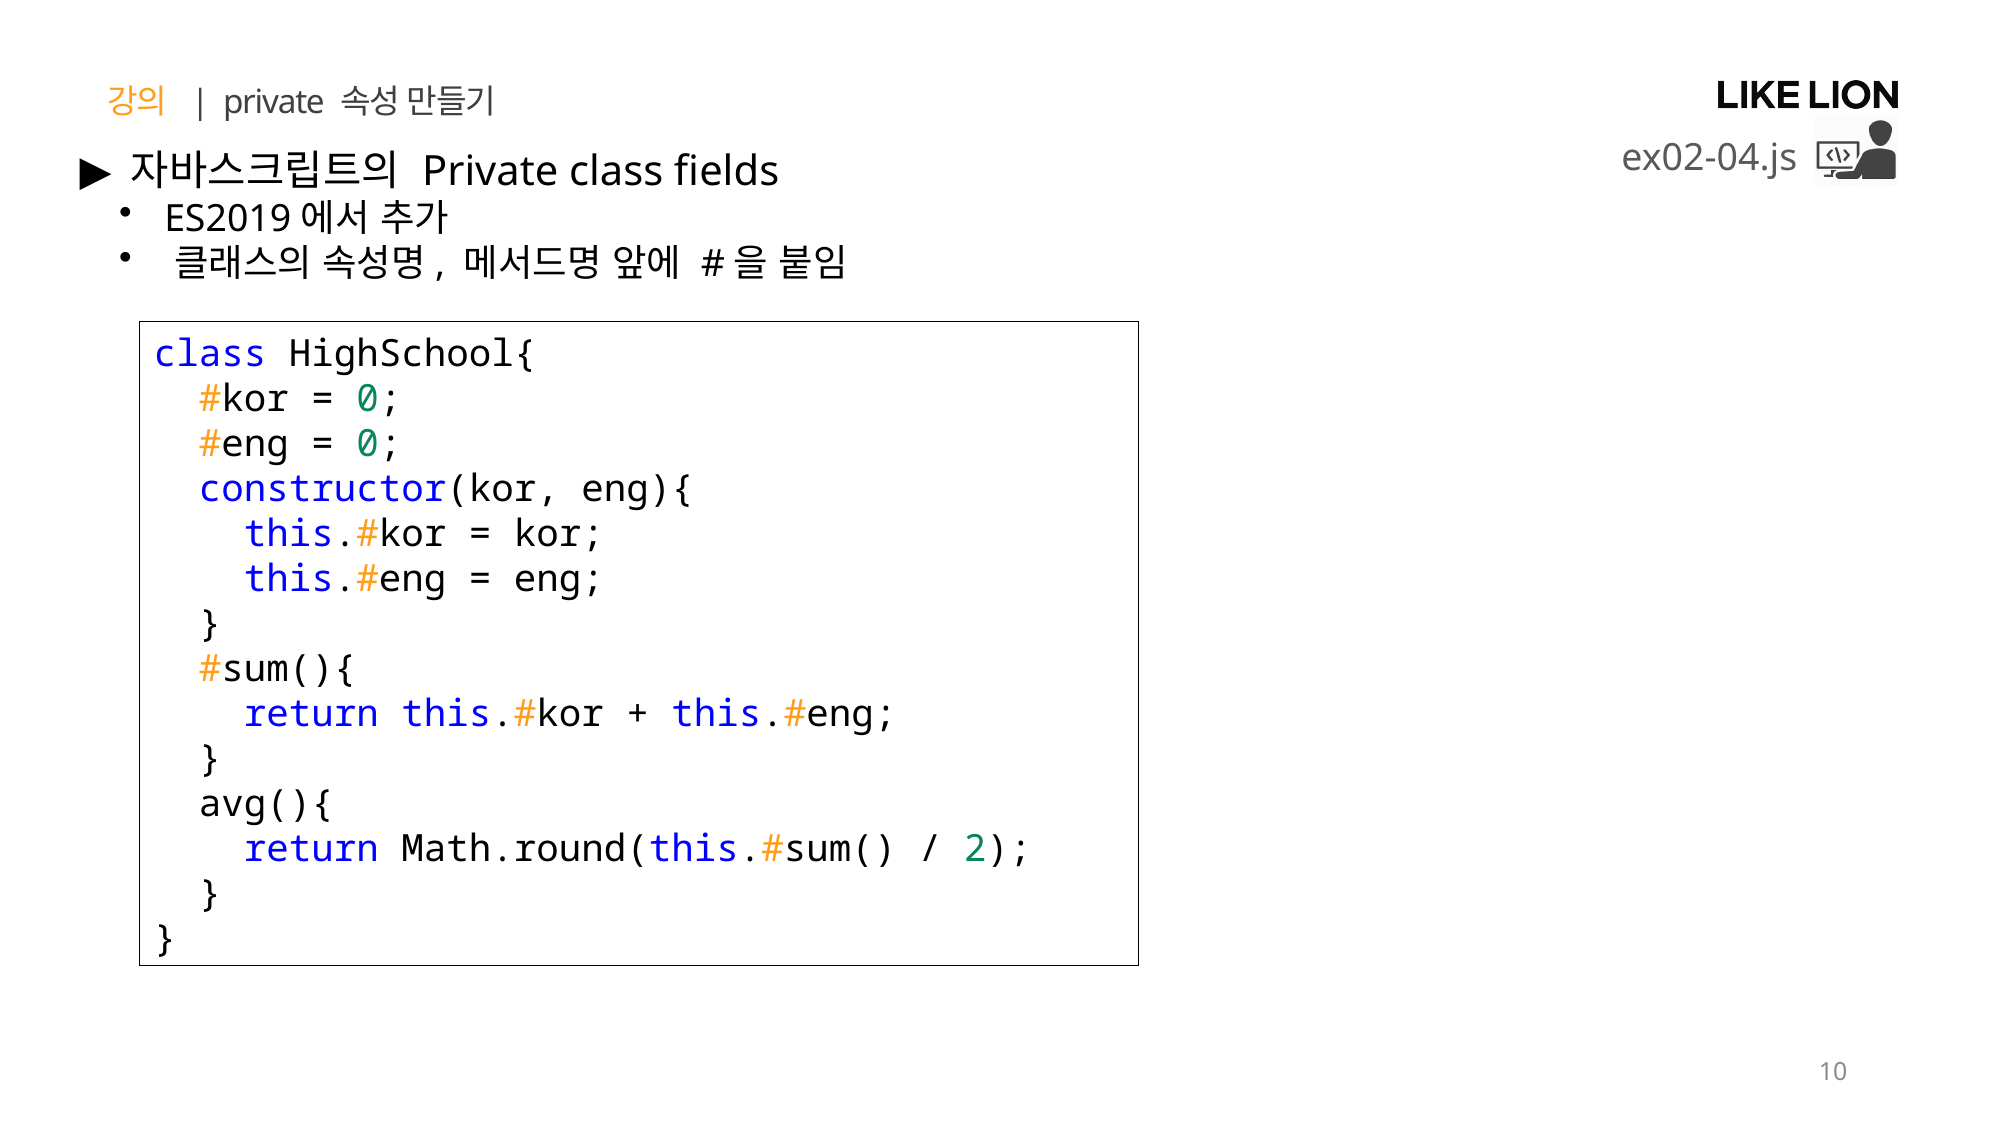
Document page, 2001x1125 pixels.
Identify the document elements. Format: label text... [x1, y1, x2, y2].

text_box 자바스크립트의 Private class fields ES2019에서 추가 클래스의 속성명, 메서드명 앞에 #을 붙임 [64, 136, 1688, 292]
picture [1814, 113, 1898, 186]
picture [1718, 80, 1898, 109]
text_box 강의 | private 속성 만들기 [92, 72, 866, 128]
text_box class HighSchool{ #kor = 0; #eng = 0; constructor(kor, eng){ this.#kor = kor; this.#eng = eng; } #sum(){ return this.#kor + this.#eng; } avg(){ return Math.round(this.#sum() / 2); } } [139, 321, 1139, 966]
text_box ex02-04.js [1212, 125, 1812, 186]
slide_number 10 [1412, 1042, 1863, 1103]
